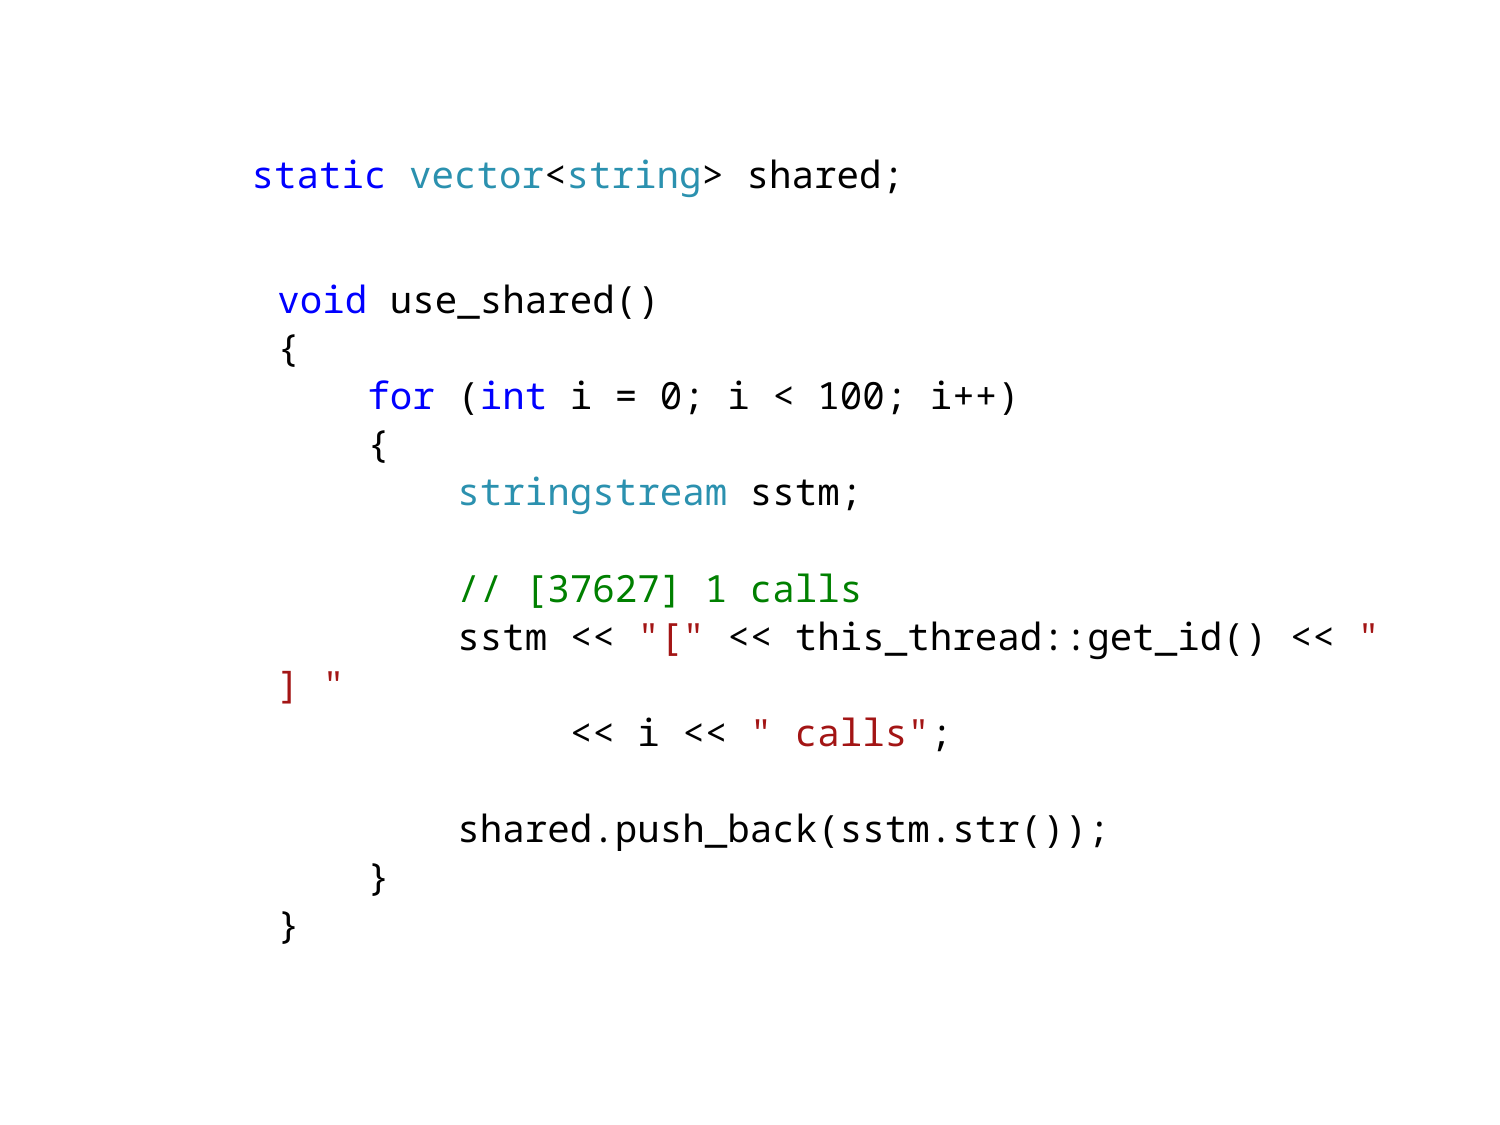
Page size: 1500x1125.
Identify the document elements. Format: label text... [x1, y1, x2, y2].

text_box static vector<string> shared; [236, 140, 919, 204]
text_box void use_shared() { for (int i = 0; i < 100; i++) { stringstream sstm; // [37627] 1 calls sstm << "[" << this_thread::get_id() << "] " << i << " calls"; shared.push_back(sstm.str()); } } [262, 265, 1413, 954]
